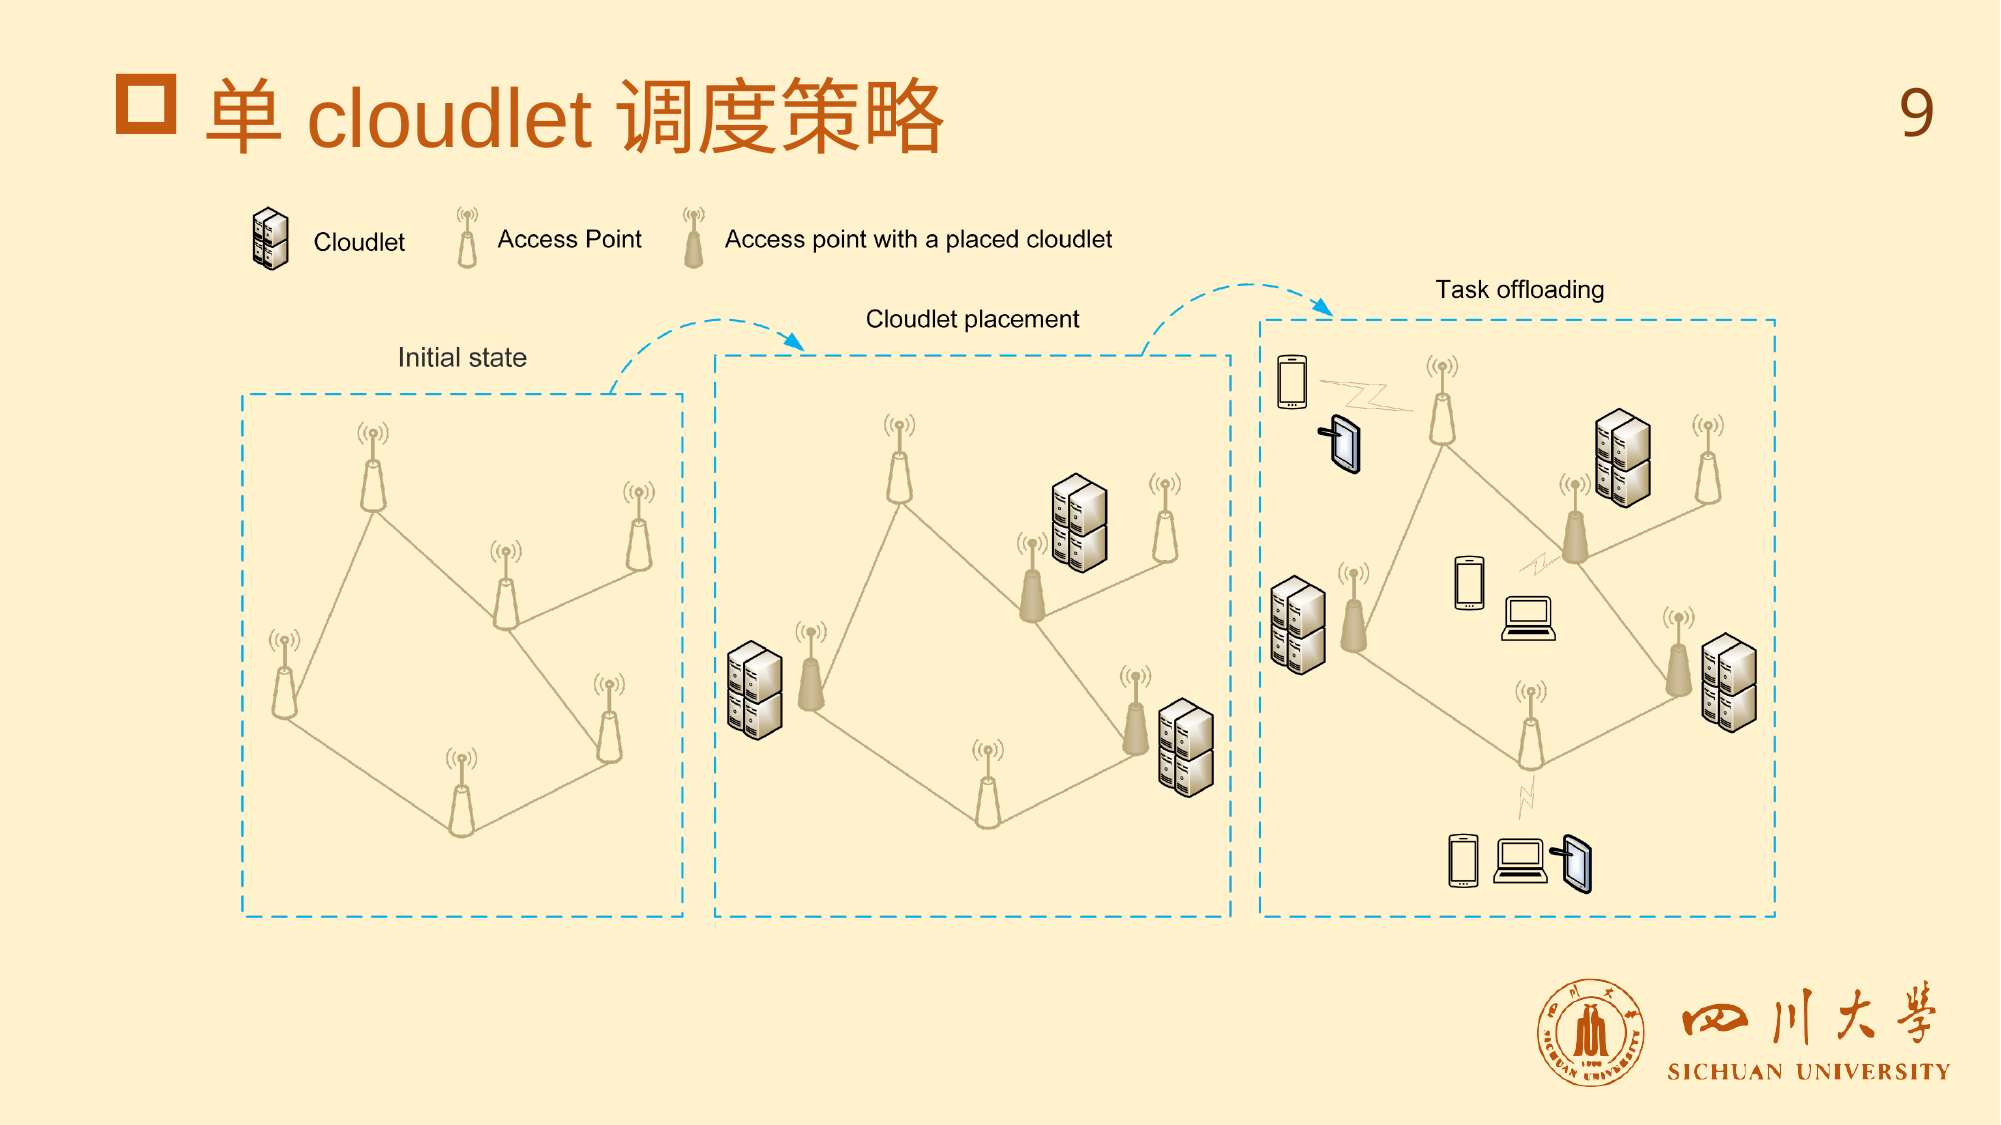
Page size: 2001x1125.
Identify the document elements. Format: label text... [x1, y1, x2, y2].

title 单cloudlet调度策略 [94, 43, 1750, 198]
slide_number 9 [1750, 85, 1953, 146]
picture [241, 206, 1776, 918]
